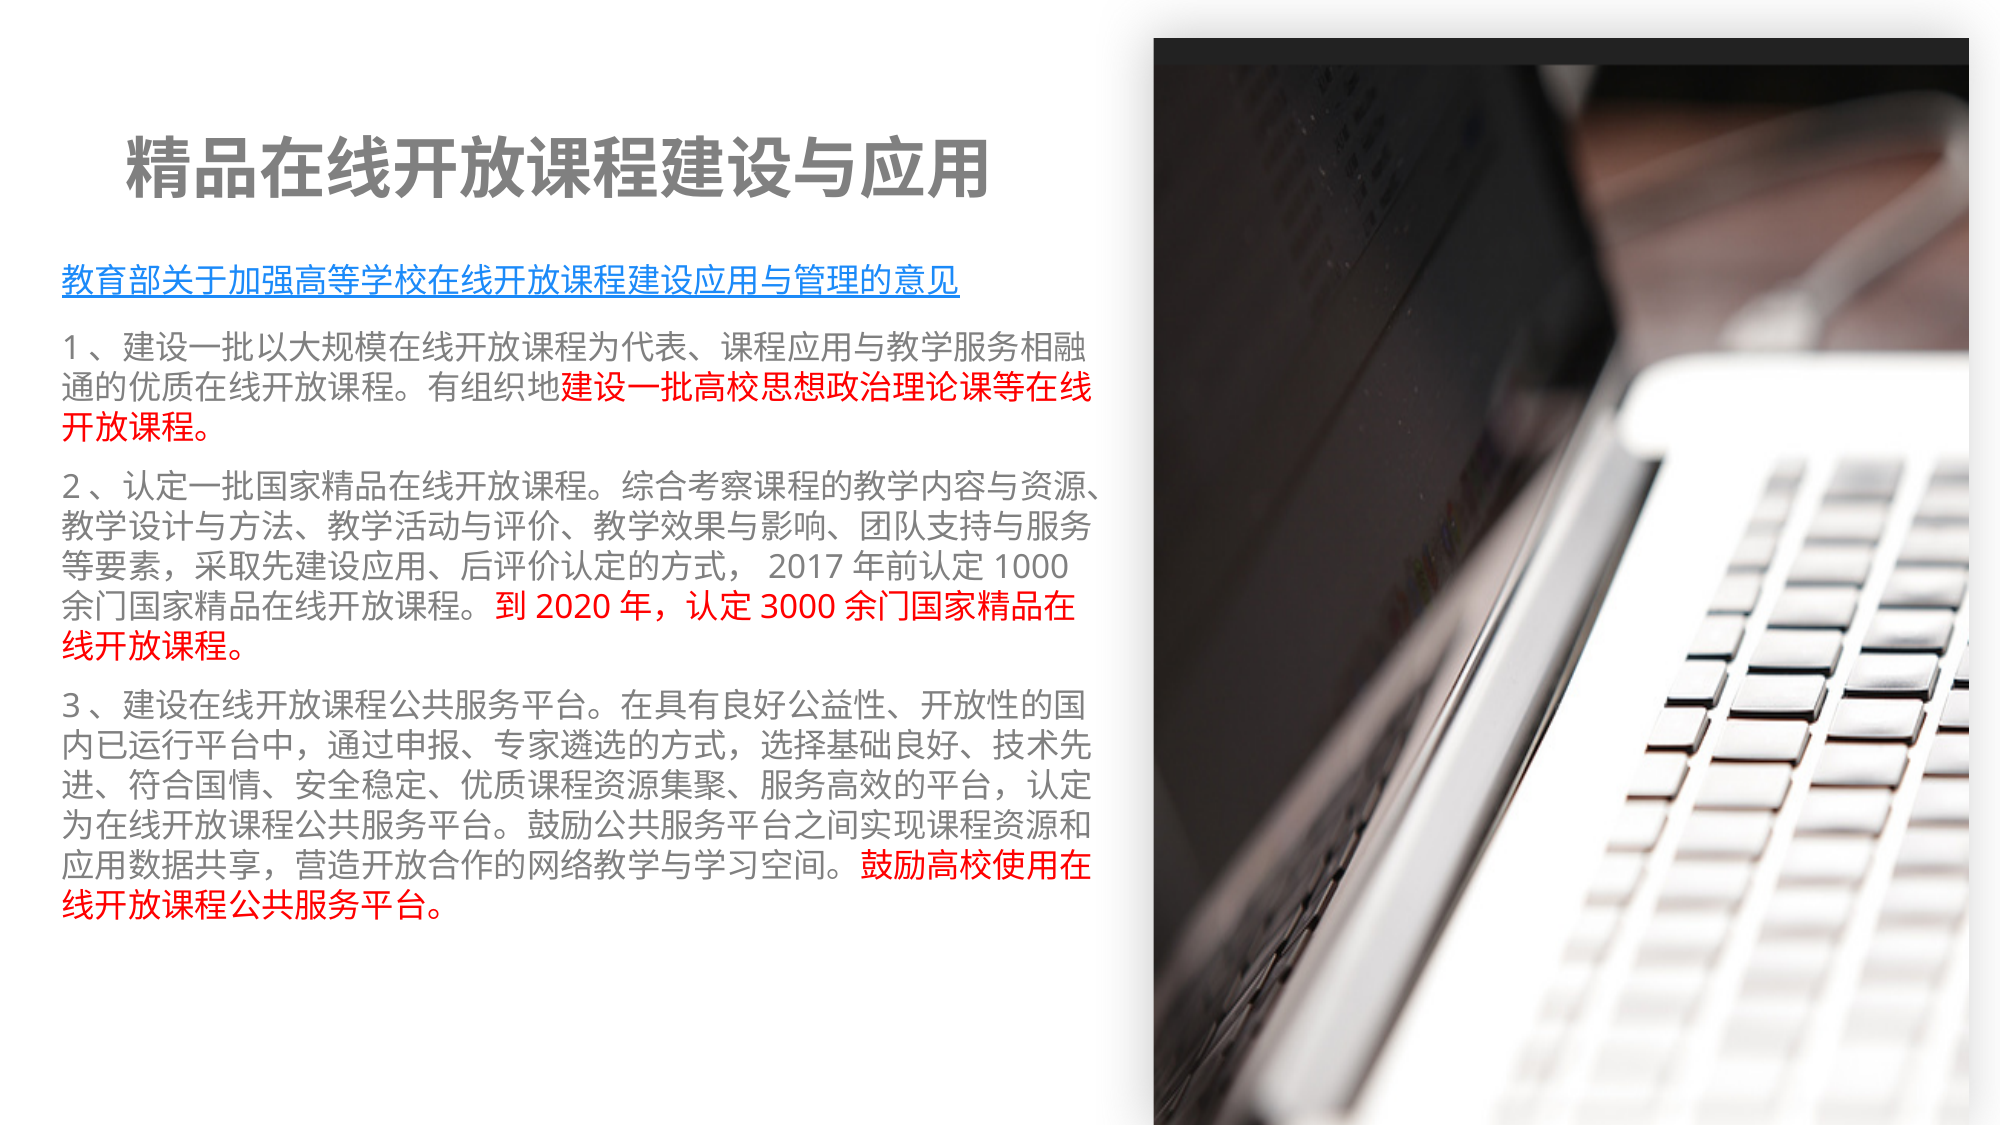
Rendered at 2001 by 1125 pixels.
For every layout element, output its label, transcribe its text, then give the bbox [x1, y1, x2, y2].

text_box 精品在线开放课程建设与应用 [110, 118, 1154, 217]
text_box 教育部关于加强高等学校在线开放课程建设应用与管理的意见 1、建设一批以大规模在线开放课程为代表、课程应用与教学服务相融通的优质在线开放课程。有组织地建设一批高校思想政治理论课等在线开放课程。 2、认定一批国家精品在线开放课程。综合考察课程的教学内容与资源、教学设计与方法、教学活动与评价、教学效果与影响、团队支持与服务等要素，采取先建设应用、后评价认定的方式，2017年前认定1000余门国家精品在线开放课程。到2020年，认定3000余门国家精品在线开放课程。 3、建设在线开放课程公共服务平台。在具有良好公益性、开放性的国内已运行平台中，通过申报、专家遴选的方式，选择基础良好、技术先进、符合国情、安全稳定、优质课程资源集聚、服务高效的平台，认定为在线开放课程公共服务平台。鼓励公共服务平台之间实现课程资源和应用数据共享，营造开放合作的网络教学与学习空间。鼓励高校使用在线开放课程公共服务平台。 [46, 251, 1116, 1125]
text_box [1153, 38, 1969, 1125]
